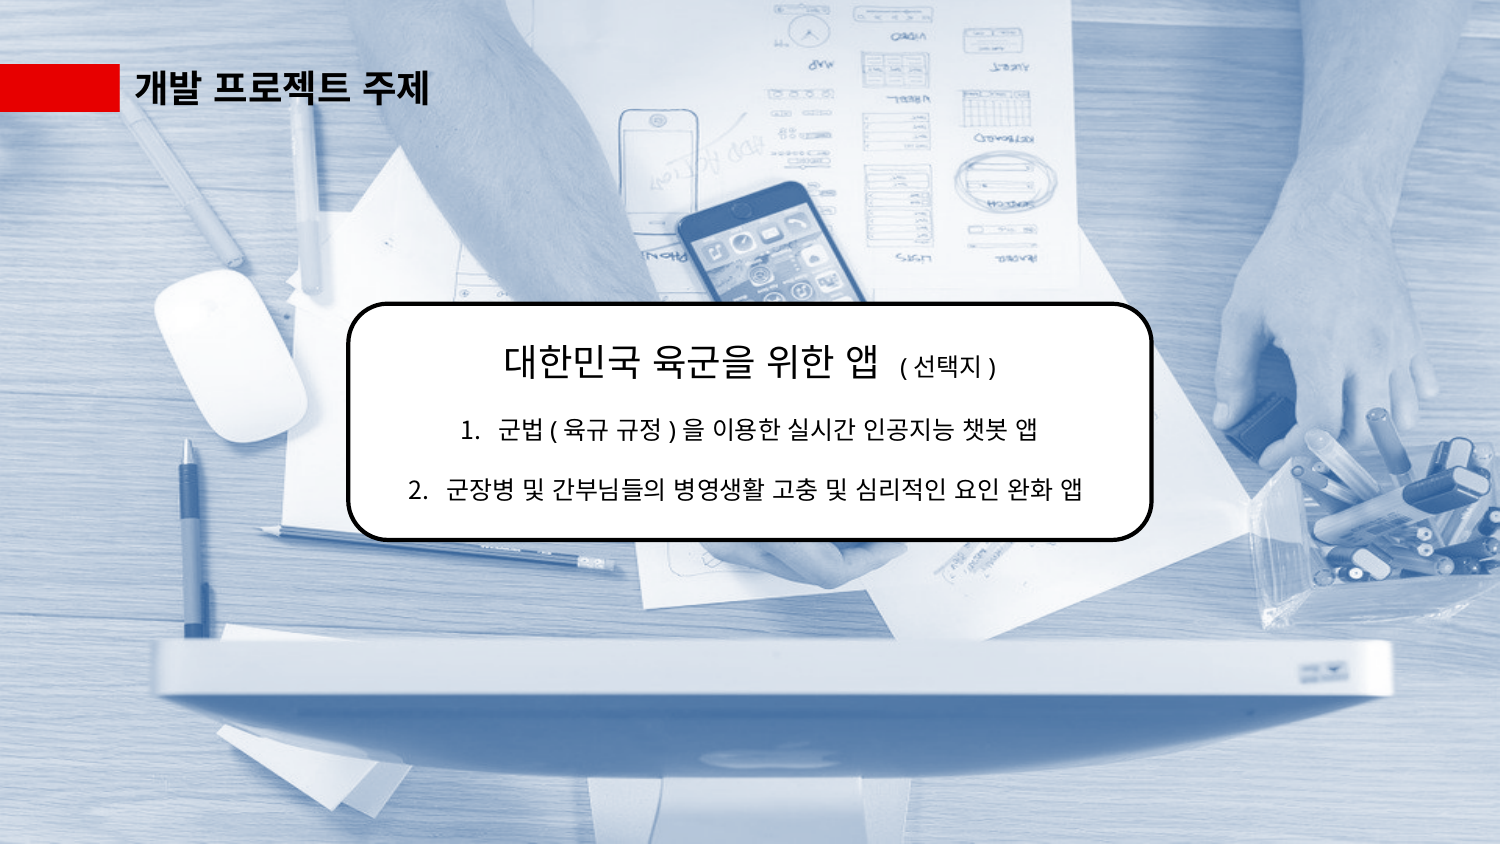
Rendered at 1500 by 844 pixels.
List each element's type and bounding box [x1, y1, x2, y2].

picture [0, 0, 1500, 844]
text_box [0, 63, 121, 113]
